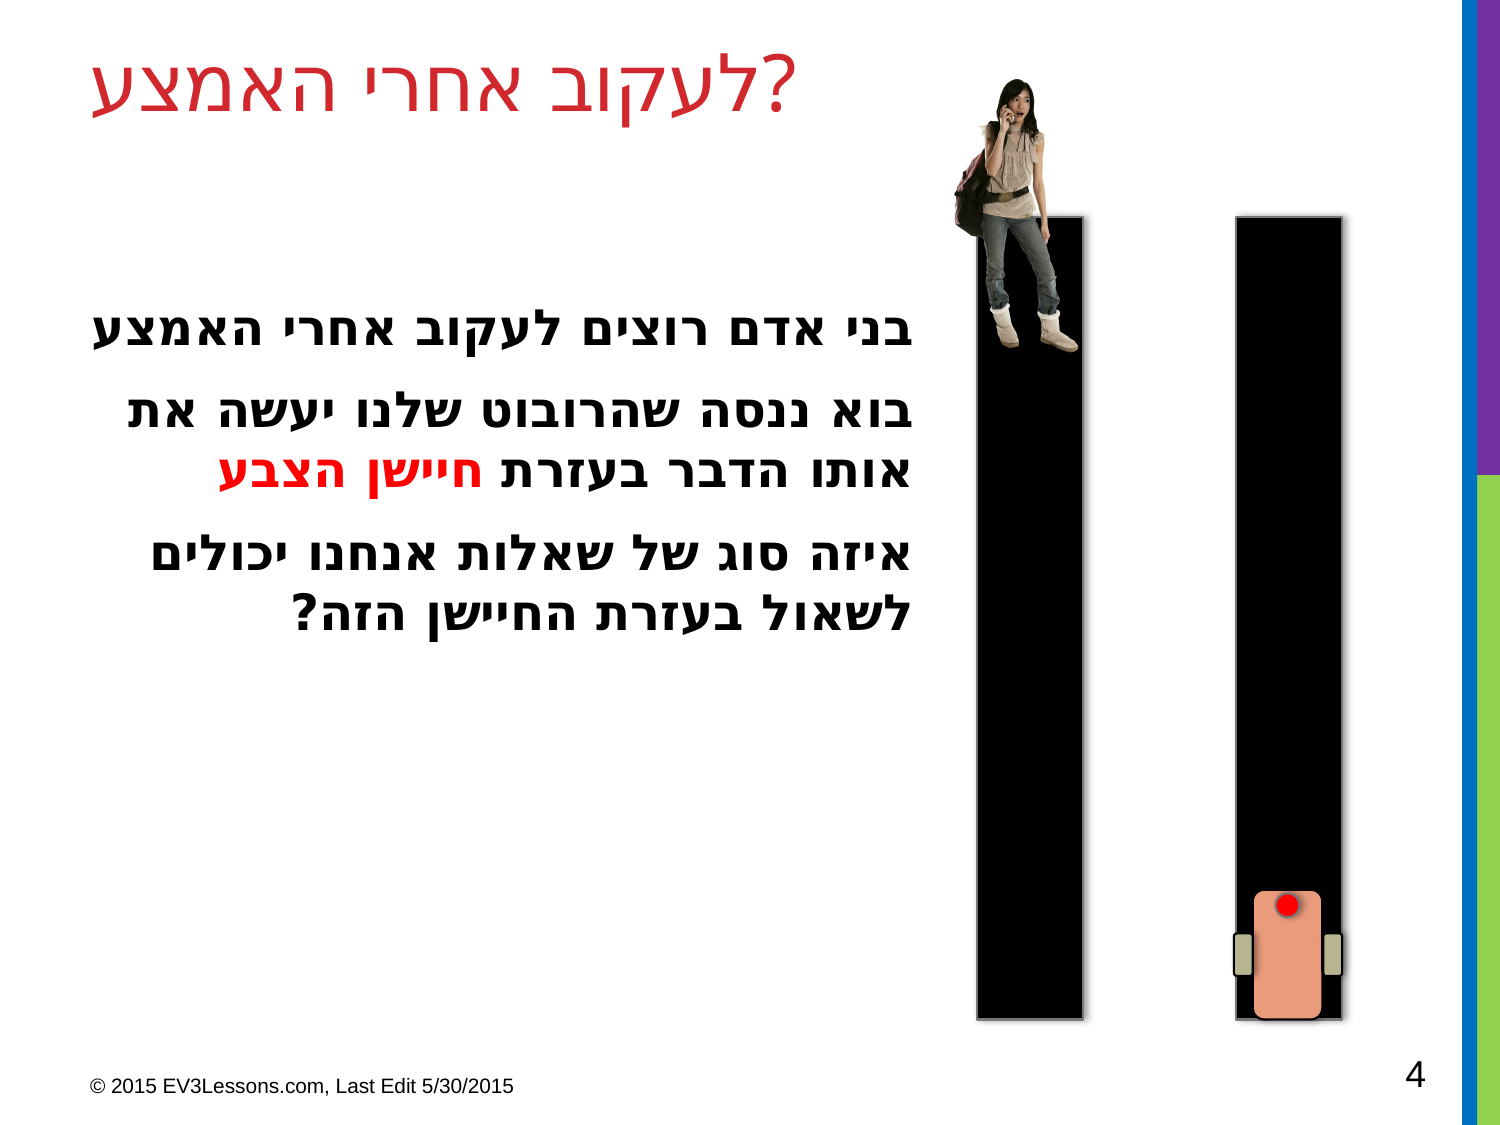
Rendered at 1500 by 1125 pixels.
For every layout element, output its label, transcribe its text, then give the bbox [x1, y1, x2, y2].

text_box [1233, 889, 1343, 1020]
slide_number 4 [1390, 1042, 1500, 1103]
list בני אדם רוצים לעקוב אחרי האמצע בוא ננסה שהרובוט שלנו יעשה את אותו הדבר בעזרת חיישן הצבע איזה סוג של שאלות אנחנו יכולים לשאול בעזרת החיישן הזה? [75, 287, 930, 1005]
text_box [1235, 216, 1343, 886]
text_box [976, 362, 1084, 1021]
title לעקוב אחרי האמצע? [75, 25, 1428, 250]
footer © 2015 EV3Lessons.com, Last Edit 5/30/2015 [75, 1065, 638, 1112]
picture [948, 74, 1084, 358]
